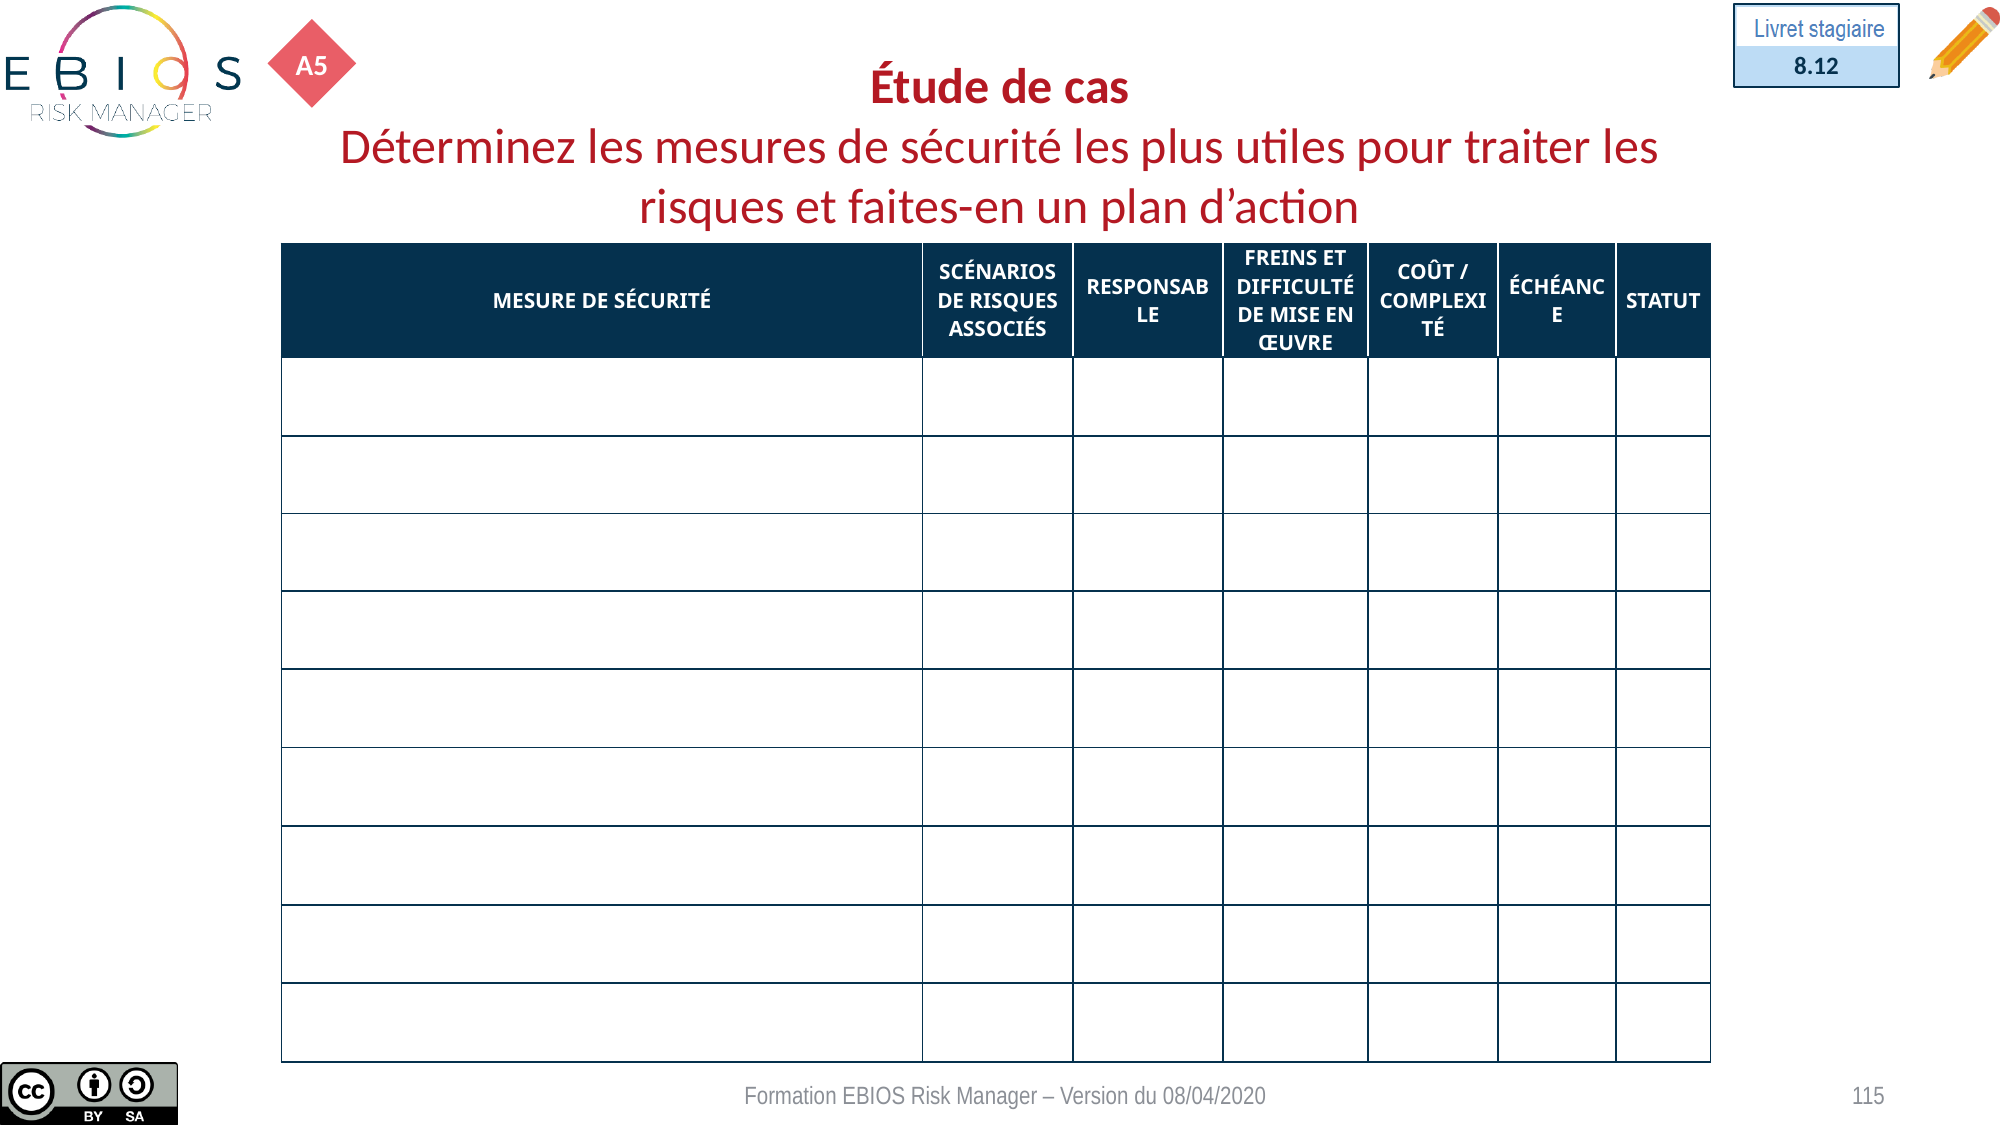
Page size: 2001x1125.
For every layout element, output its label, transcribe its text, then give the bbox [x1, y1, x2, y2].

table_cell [923, 984, 1072, 1061]
table_cell [1499, 358, 1615, 435]
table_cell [1369, 514, 1497, 590]
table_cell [1499, 514, 1615, 590]
picture [1928, 7, 2000, 79]
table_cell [1499, 984, 1615, 1061]
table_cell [923, 906, 1072, 982]
table_cell [282, 437, 922, 513]
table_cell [1224, 670, 1367, 747]
table_cell [923, 358, 1072, 435]
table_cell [1617, 670, 1710, 747]
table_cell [1074, 748, 1222, 825]
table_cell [1499, 748, 1615, 825]
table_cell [1617, 827, 1710, 904]
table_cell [282, 906, 922, 982]
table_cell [1224, 514, 1367, 590]
table_cell [1499, 437, 1615, 513]
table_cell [1074, 592, 1222, 668]
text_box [1733, 3, 1900, 88]
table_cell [1617, 984, 1710, 1061]
picture [0, 1062, 178, 1125]
table_cell [1617, 437, 1710, 513]
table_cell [282, 984, 922, 1061]
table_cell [1074, 514, 1222, 590]
table_header Statut [1617, 244, 1710, 356]
table_header Freins et difficulté de mise en œuvre [1224, 244, 1367, 356]
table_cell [1224, 906, 1367, 982]
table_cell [1499, 670, 1615, 747]
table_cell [1499, 906, 1615, 982]
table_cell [1224, 748, 1367, 825]
table_cell [1224, 358, 1367, 435]
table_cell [1369, 827, 1497, 904]
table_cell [1074, 670, 1222, 747]
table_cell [1617, 748, 1710, 825]
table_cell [923, 748, 1072, 825]
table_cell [1499, 592, 1615, 668]
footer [291, 1065, 1720, 1125]
table_header Scénarios de risques associés [923, 244, 1072, 356]
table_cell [1369, 592, 1497, 668]
table_cell [923, 437, 1072, 513]
table_header Responsable [1074, 244, 1222, 356]
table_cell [282, 748, 922, 825]
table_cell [1617, 592, 1710, 668]
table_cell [1074, 827, 1222, 904]
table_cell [282, 827, 922, 904]
table_cell [1617, 358, 1710, 435]
title Étude de cas Déterminez les mesures de sécurité les plus utiles pour traiter les risques et faites-en un plan d’action [324, 78, 1675, 209]
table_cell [1074, 906, 1222, 982]
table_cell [282, 670, 922, 747]
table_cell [1224, 592, 1367, 668]
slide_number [1720, 1065, 1900, 1125]
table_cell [1074, 984, 1222, 1061]
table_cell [1224, 827, 1367, 904]
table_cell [923, 827, 1072, 904]
table_cell [282, 514, 922, 590]
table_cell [1369, 748, 1497, 825]
table_cell [1224, 437, 1367, 513]
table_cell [1369, 906, 1497, 982]
text_box A5 [265, 16, 359, 110]
table_cell [1369, 437, 1497, 513]
table_cell [282, 358, 922, 435]
table_header Mesure de sécurité [282, 244, 922, 356]
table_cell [1369, 984, 1497, 1061]
table_cell [1074, 358, 1222, 435]
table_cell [1617, 514, 1710, 590]
table_header Coût / Complexité [1369, 244, 1497, 356]
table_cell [923, 670, 1072, 747]
picture [0, 0, 244, 148]
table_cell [1369, 670, 1497, 747]
table_header Échéance [1499, 244, 1615, 356]
table_cell [1074, 437, 1222, 513]
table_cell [282, 592, 922, 668]
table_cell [923, 592, 1072, 668]
table_cell [923, 514, 1072, 590]
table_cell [1617, 906, 1710, 982]
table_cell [1499, 827, 1615, 904]
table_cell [1224, 984, 1367, 1061]
table_cell [1369, 358, 1497, 435]
